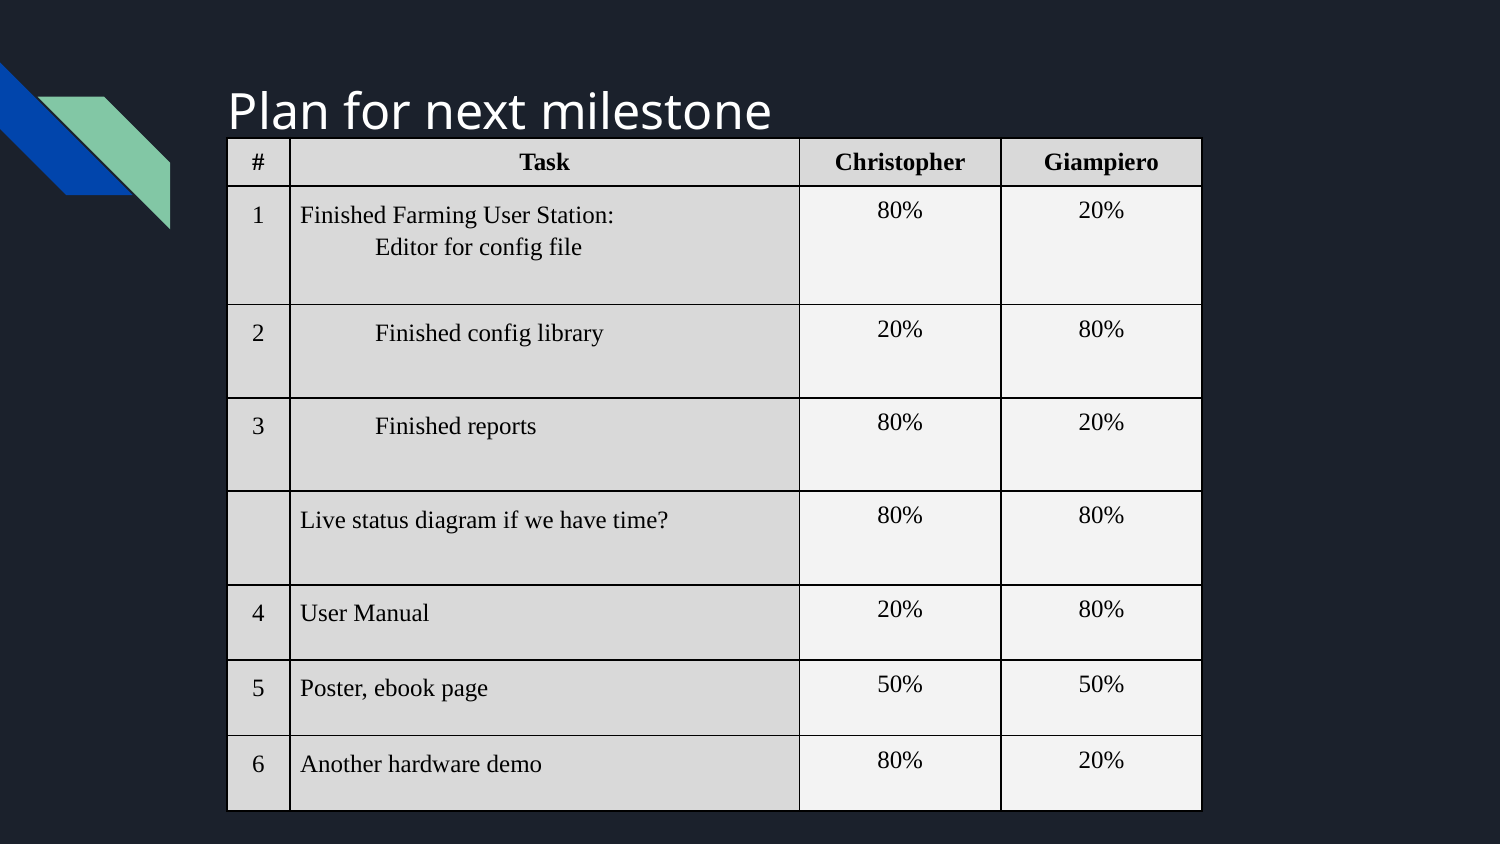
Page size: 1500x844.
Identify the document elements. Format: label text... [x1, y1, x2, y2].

table_cell 80% [1002, 305, 1201, 397]
table_cell 50% [800, 661, 1000, 735]
table_cell Finished config library [291, 305, 799, 397]
table_cell [228, 492, 289, 584]
table_cell 2 [228, 305, 289, 397]
table_cell 20% [800, 586, 1000, 659]
table_cell 1 [228, 187, 289, 304]
table_cell 5 [228, 661, 289, 735]
table_cell 20% [1002, 736, 1201, 810]
table_cell Poster, ebook page [291, 661, 799, 735]
table_header Giampiero [1002, 139, 1201, 185]
table_cell 20% [1002, 187, 1201, 304]
table_cell 80% [800, 187, 1000, 304]
table_cell 80% [1002, 492, 1201, 584]
table_cell 20% [1002, 399, 1201, 490]
table_cell Live status diagram if we have time? [291, 492, 799, 584]
table_header # [228, 139, 289, 185]
table_cell 3 [228, 399, 289, 490]
table_cell 80% [800, 492, 1000, 584]
table_cell 4 [228, 586, 289, 659]
table_header Task [291, 139, 799, 185]
table_cell Another hardware demo [291, 736, 799, 810]
table_cell User Manual [291, 586, 799, 659]
table_cell 80% [800, 399, 1000, 490]
table_cell 20% [800, 305, 1000, 397]
table_cell 6 [228, 736, 289, 810]
table_header Christopher [800, 139, 1000, 185]
table_cell Finished reports [291, 399, 799, 490]
table_cell 80% [800, 736, 1000, 810]
table_cell Finished Farming User Station: Editor for config file [291, 187, 799, 304]
table_cell 80% [1002, 586, 1201, 659]
table_cell 50% [1002, 661, 1201, 735]
title Plan for next milestone [212, 64, 1368, 215]
